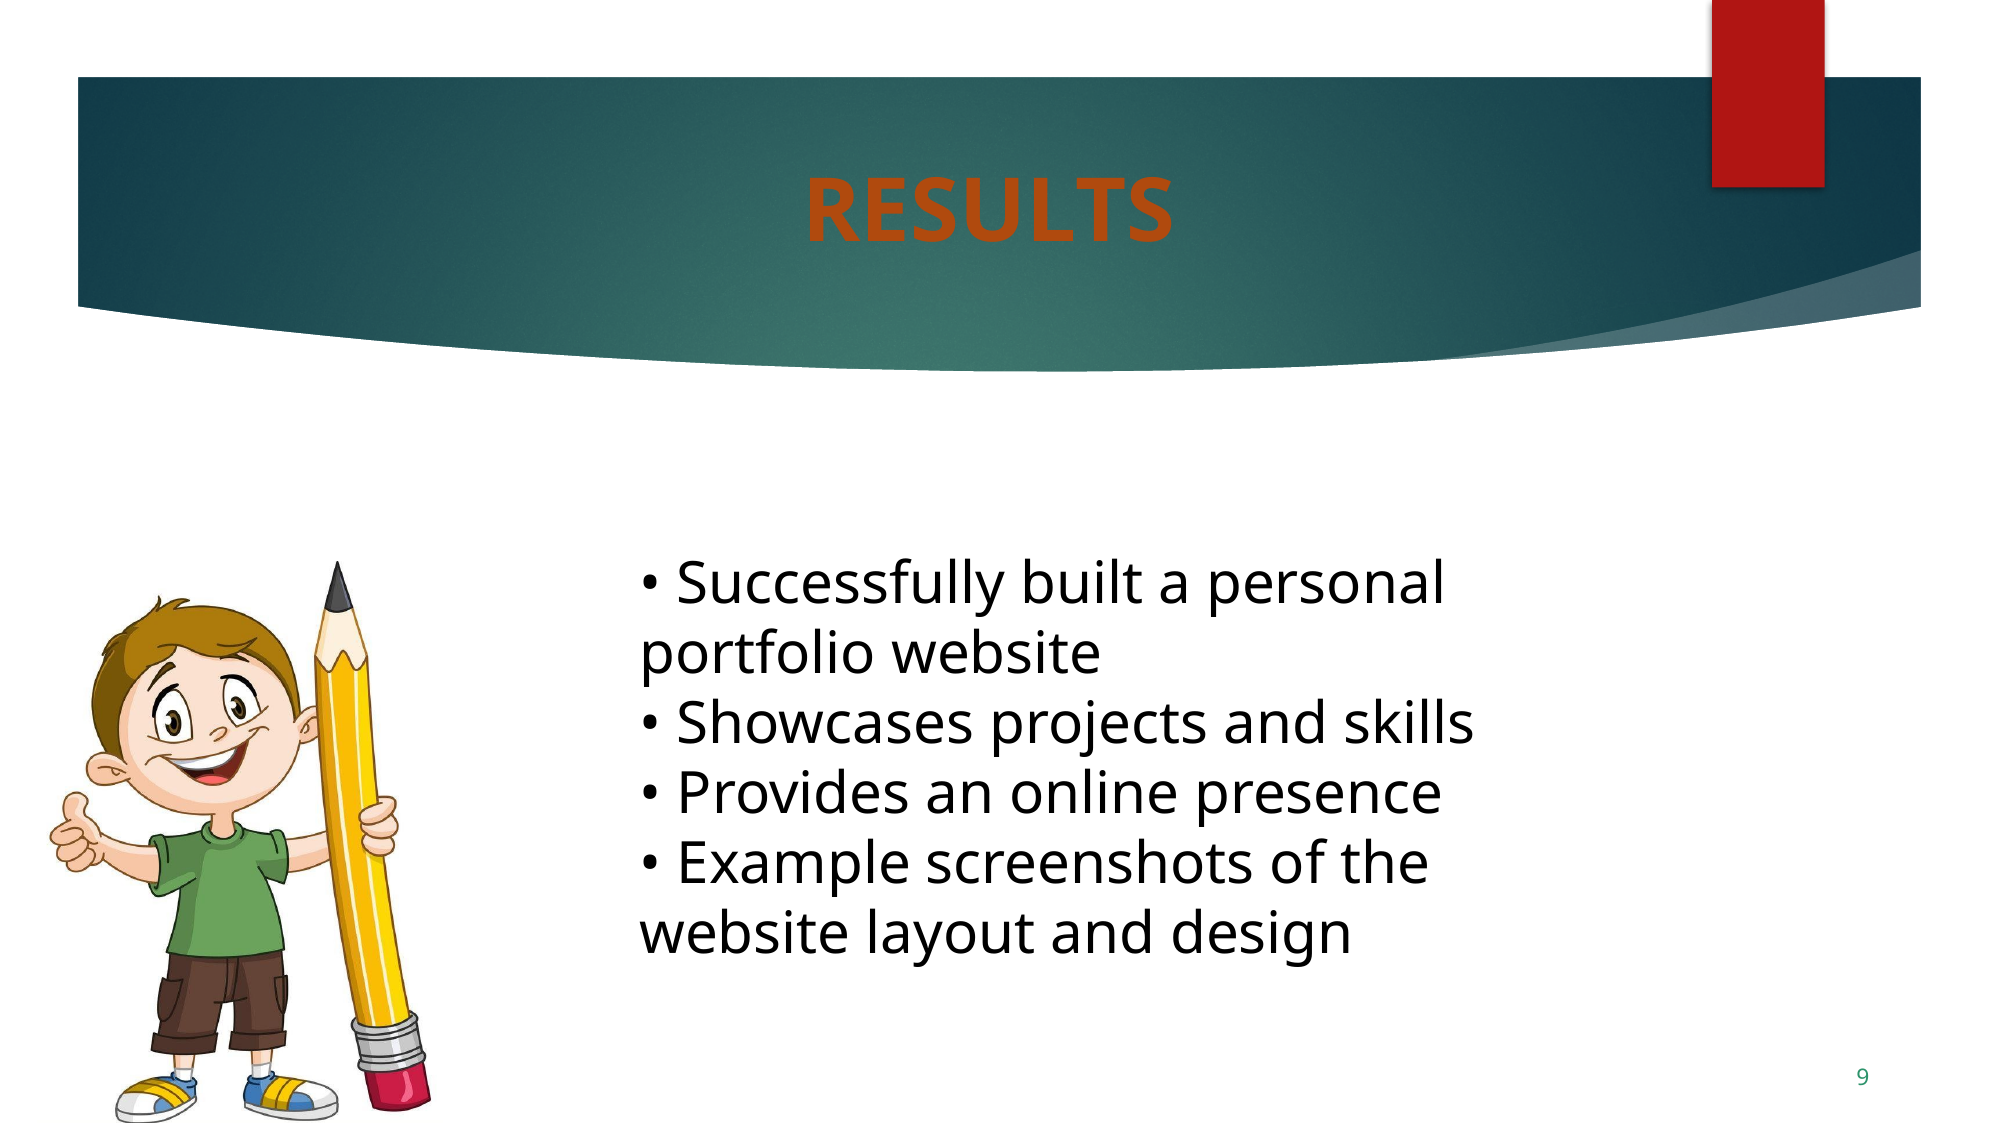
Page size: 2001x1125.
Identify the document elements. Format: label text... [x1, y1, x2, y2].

picture [37, 561, 443, 1123]
text_box 9 [1849, 1061, 1888, 1095]
text_box • Successfully built a personal portfolio website • Showcases projects and skills • Provides an online presence • Example screenshots of the website layout and design [624, 537, 1613, 1018]
title RESULTS [800, 109, 1519, 301]
